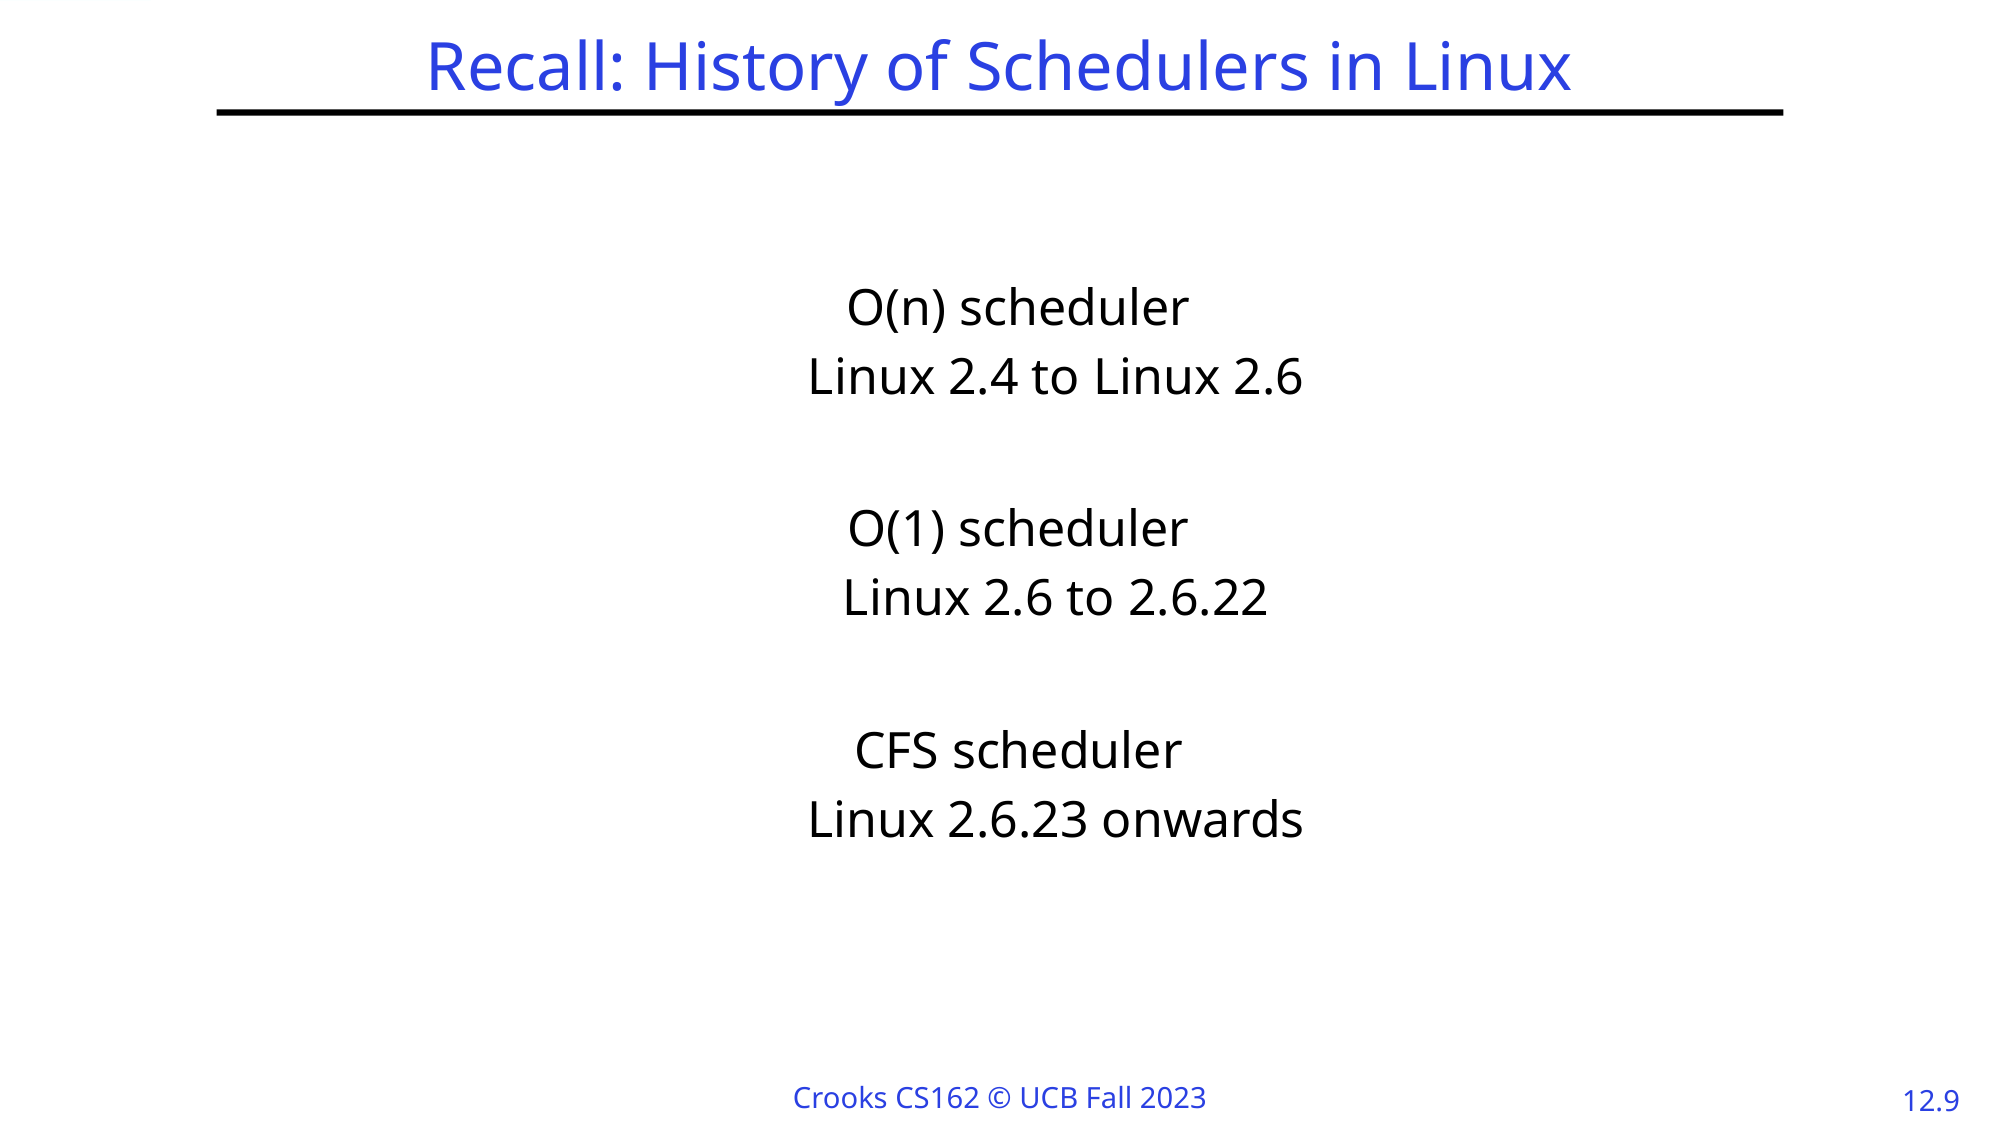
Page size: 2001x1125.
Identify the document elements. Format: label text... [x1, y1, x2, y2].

list O(n) scheduler Linux 2.4 to Linux 2.6 O(1) scheduler Linux 2.6 to 2.6.22 CFS scheduler Linux 2.6.23 onwards [75, 275, 1963, 1110]
title Recall: History of Schedulers in Linux [216, 24, 1784, 113]
